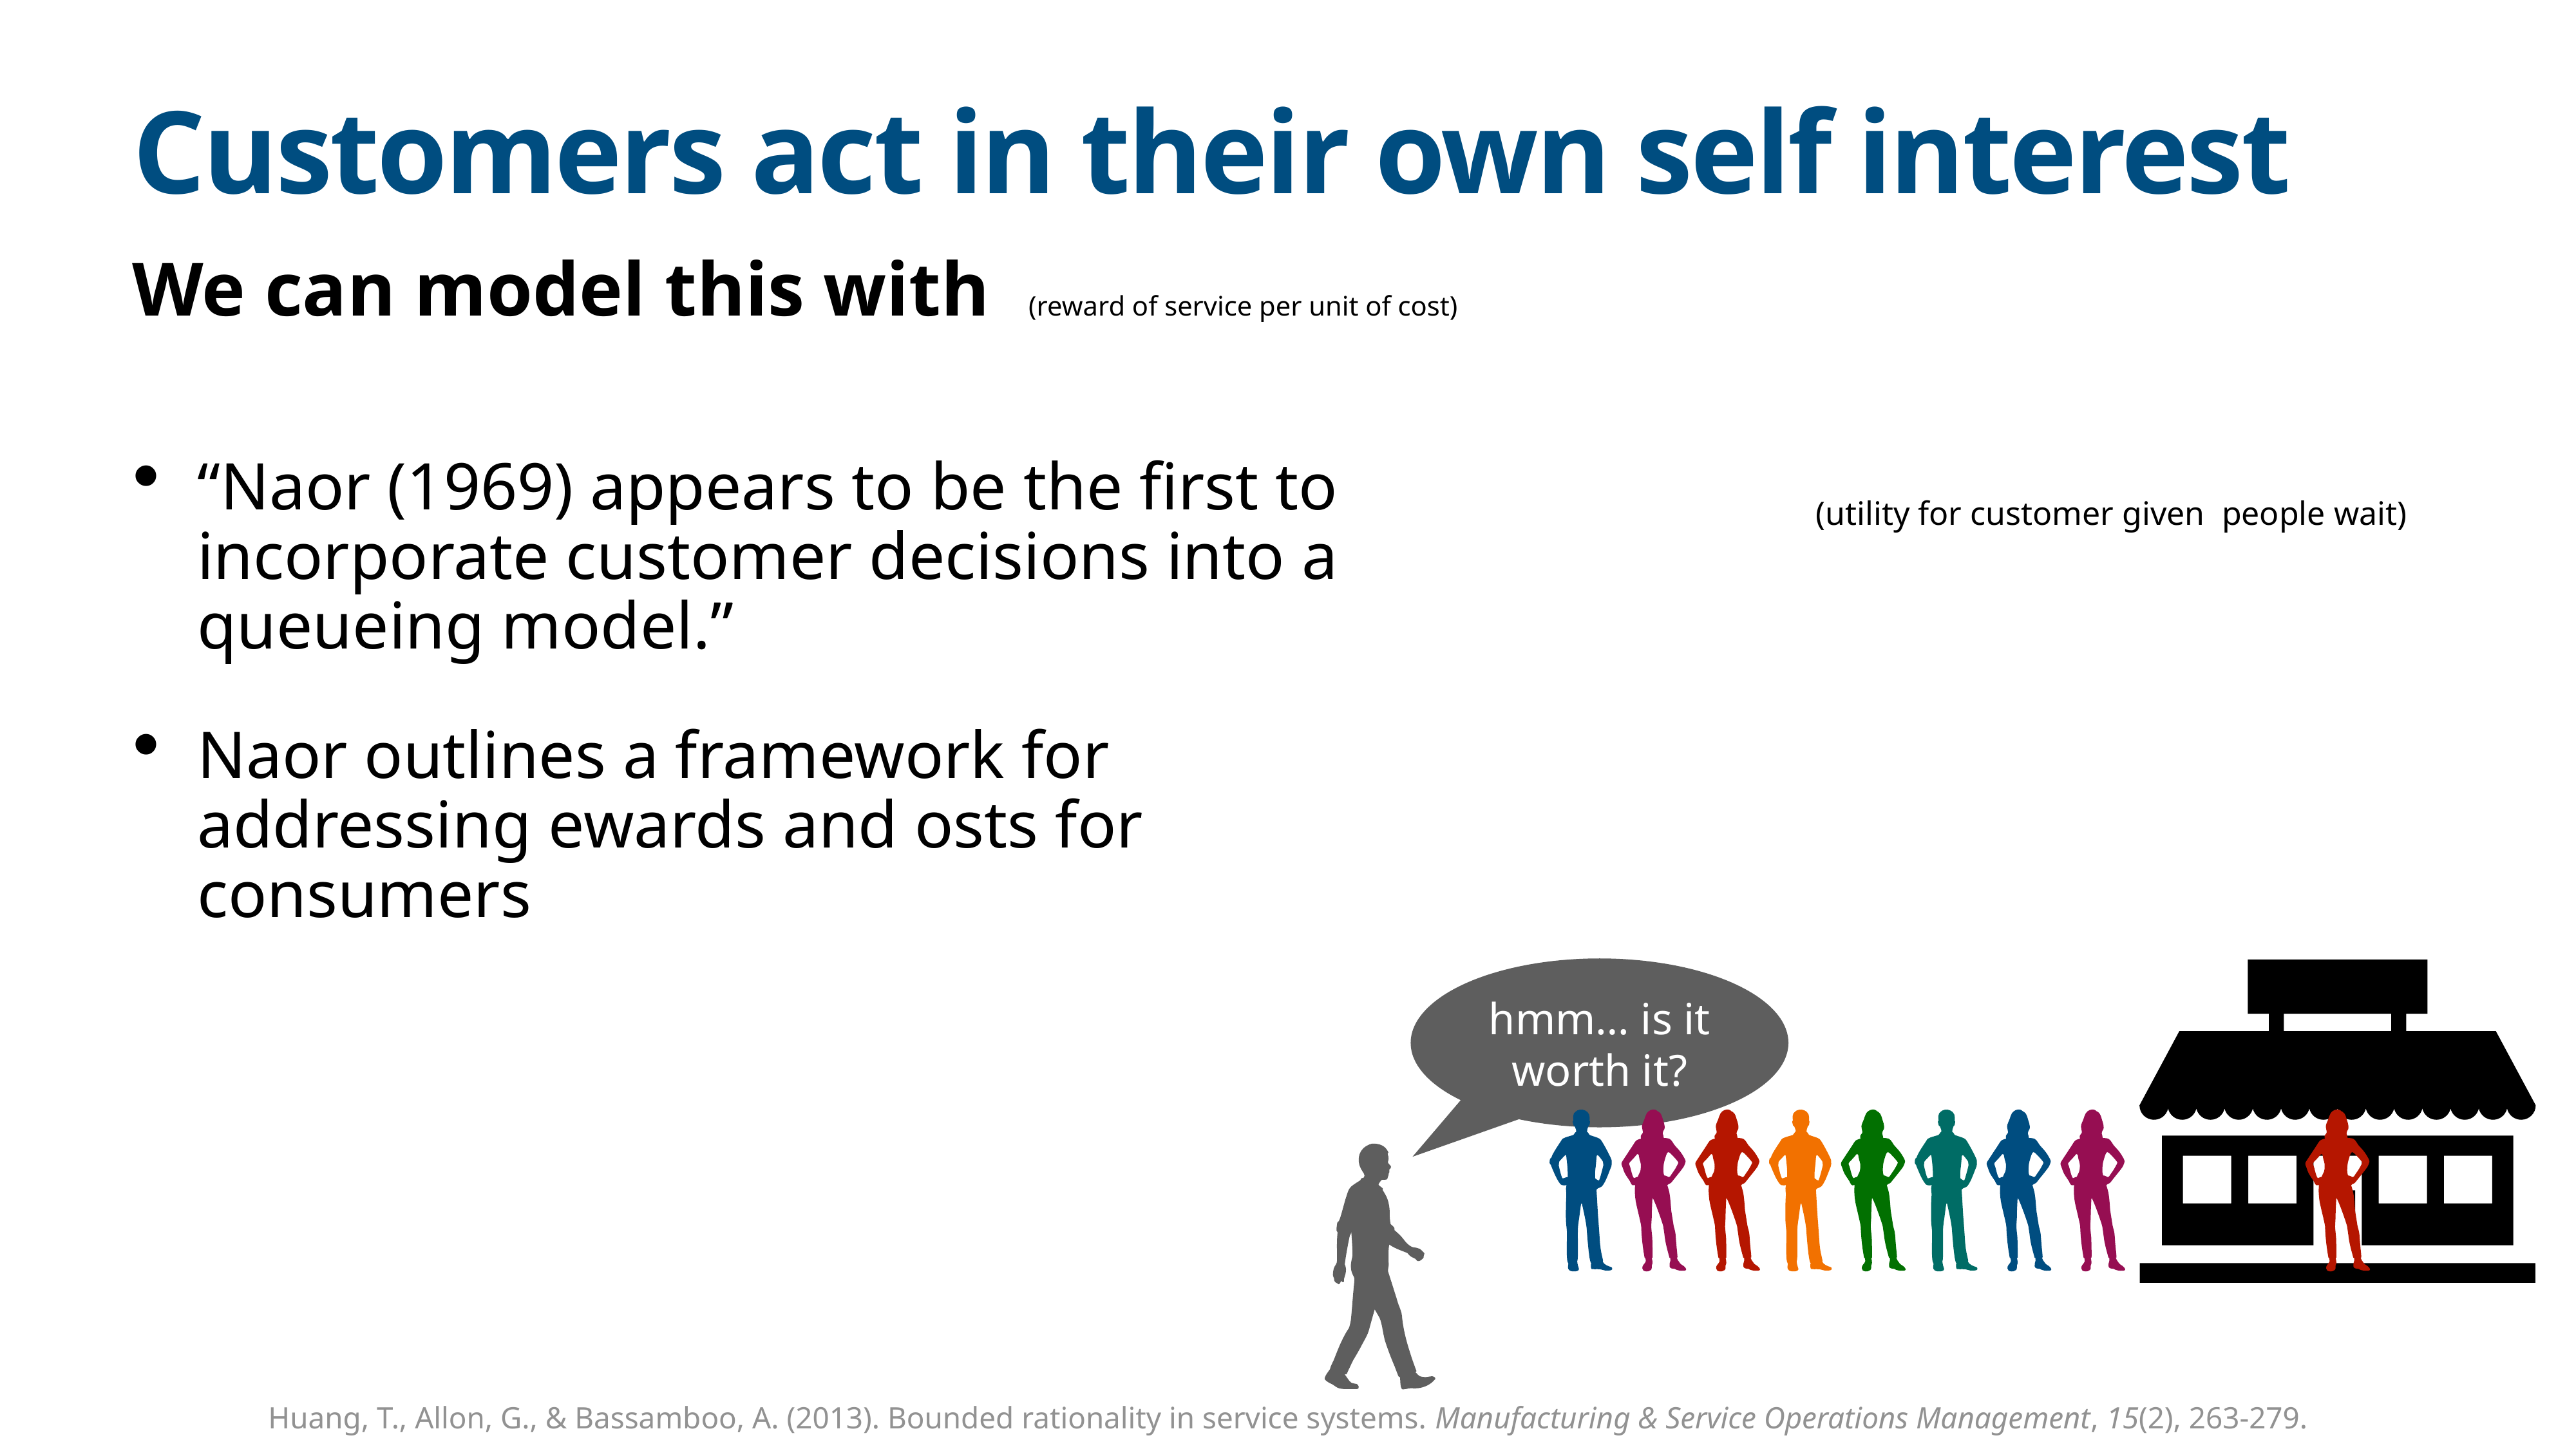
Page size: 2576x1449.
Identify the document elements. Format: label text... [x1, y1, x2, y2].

text_box [1413, 1247, 1425, 1262]
text_box [1381, 1321, 1435, 1390]
text_box [1549, 1109, 1613, 1272]
text_box [1695, 1109, 1760, 1272]
text_box [1325, 1321, 1372, 1389]
text_box [1986, 1109, 2052, 1272]
text_box [1621, 1109, 1687, 1272]
text_box Huang, T., Allon, G., & Bassamboo, A. (2013). Bounded rationality in service systems. Manufacturing & Service Operations Management, 15(2), 263-279. [245, 1397, 2331, 1441]
list “Naor (1969) appears to be the first to incorporate customer decisions into a queueing model.” Naor outlines a framework for addressing ewards and osts for consumers [127, 448, 1413, 1321]
text_box [2139, 1263, 2535, 1283]
text_box [2139, 959, 2536, 1120]
text_box [2347, 1135, 2514, 1245]
text_box [1915, 1109, 1978, 1272]
list We can model this with (reward of service per unit of cost) [127, 236, 2449, 374]
text_box [2305, 1109, 2371, 1272]
text_box [2162, 1135, 2324, 1245]
text_box [1769, 1109, 1832, 1272]
text_box (utility for customer given people wait) [1806, 322, 2417, 538]
title Customers act in their own self interest [127, 100, 2449, 236]
text_box hmm… is it worth it? [1413, 958, 1789, 1157]
text_box [2060, 1109, 2125, 1272]
text_box [1841, 1109, 1906, 1272]
